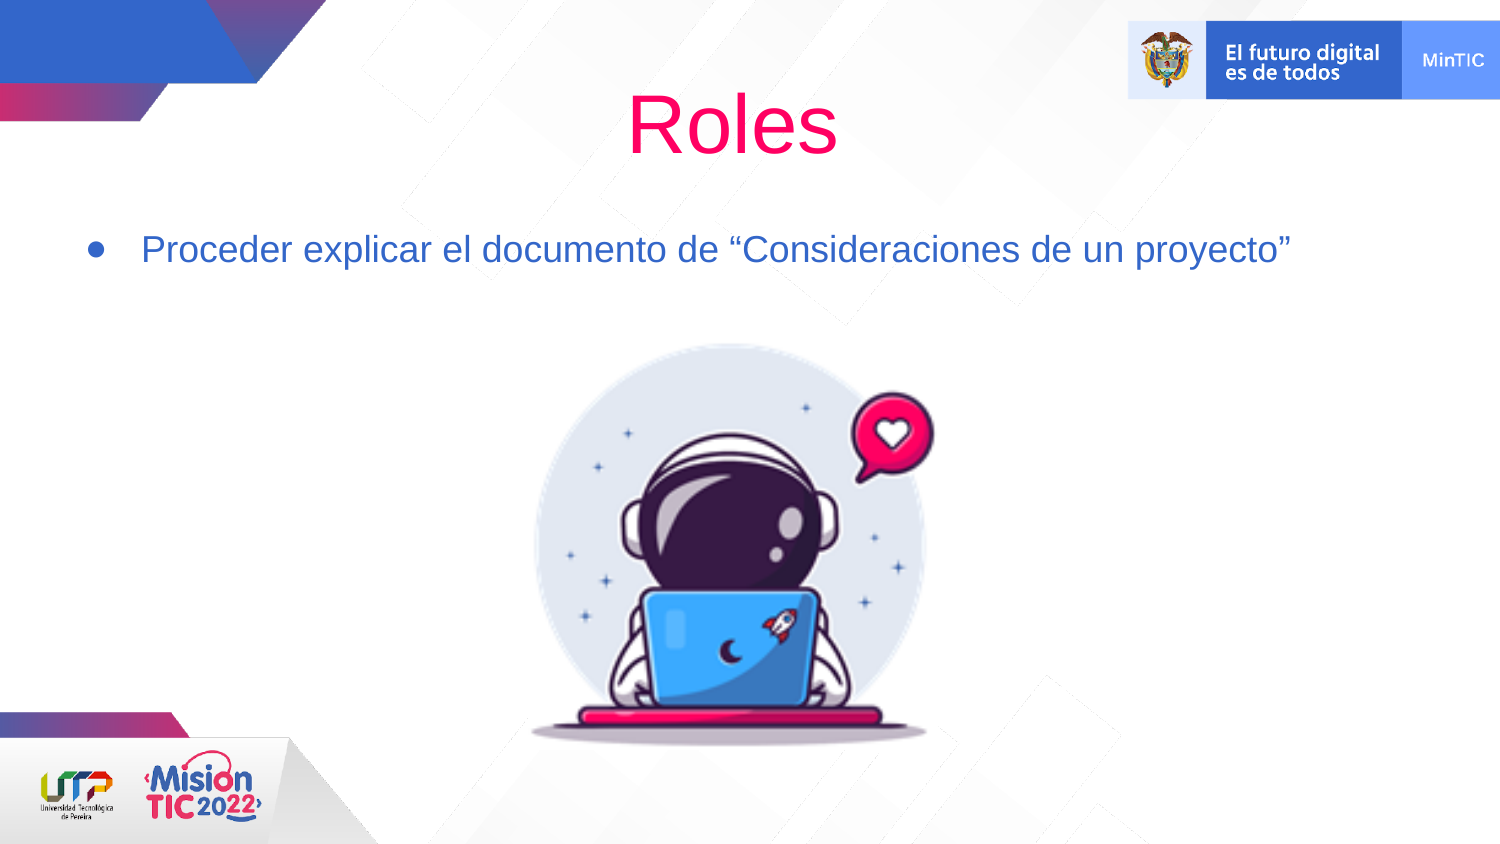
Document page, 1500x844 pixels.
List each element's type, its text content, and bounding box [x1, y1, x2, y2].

title Roles [34, 55, 1433, 210]
picture [0, 0, 1500, 844]
list Proceder explicar el documento de “Consideraciones de un proyecto” [51, 203, 1449, 750]
